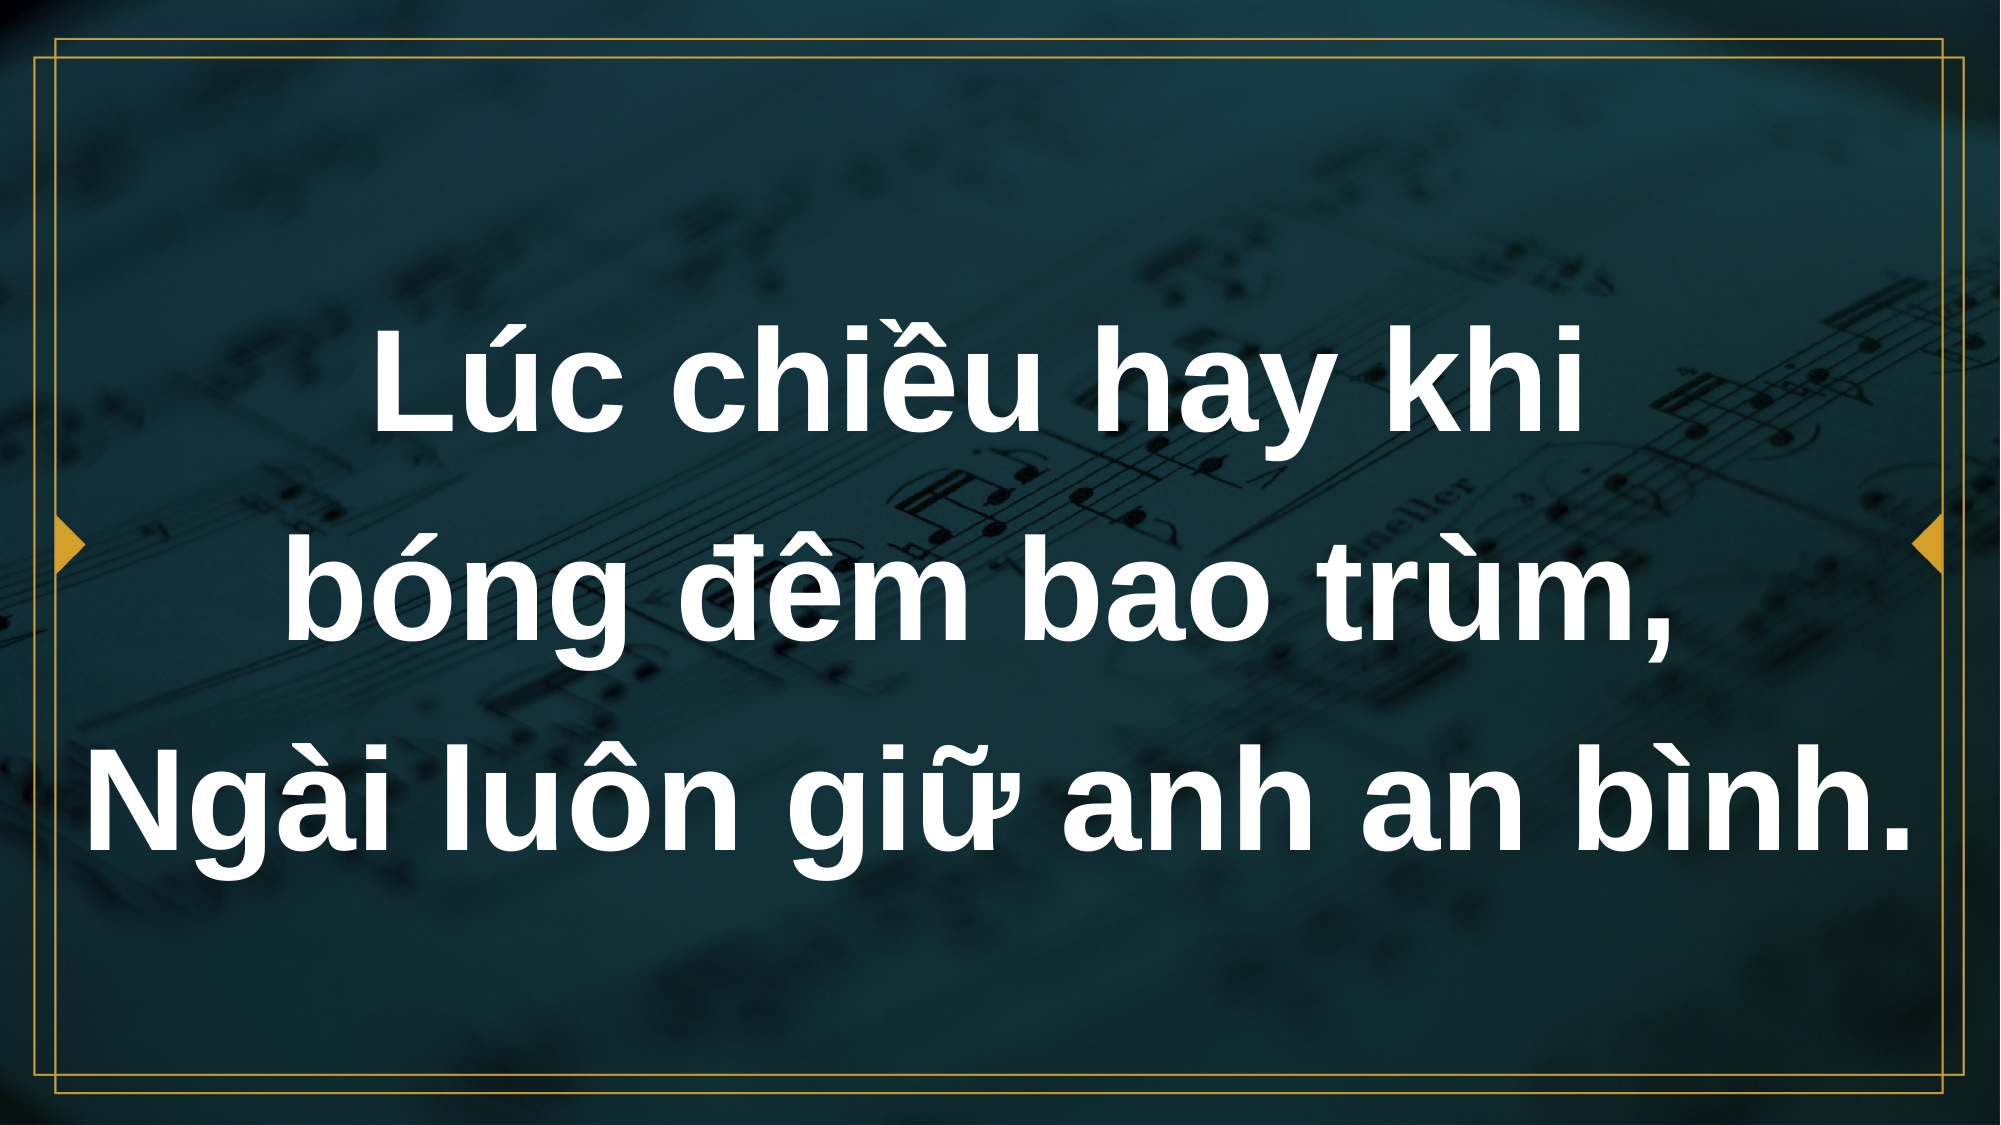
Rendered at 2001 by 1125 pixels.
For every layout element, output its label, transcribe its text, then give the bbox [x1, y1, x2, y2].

title Lúc chiều hay khi bóng đêm bao trùm, Ngài luôn giữ anh an bình. [55, 53, 1945, 1077]
picture [0, 0, 2000, 1125]
